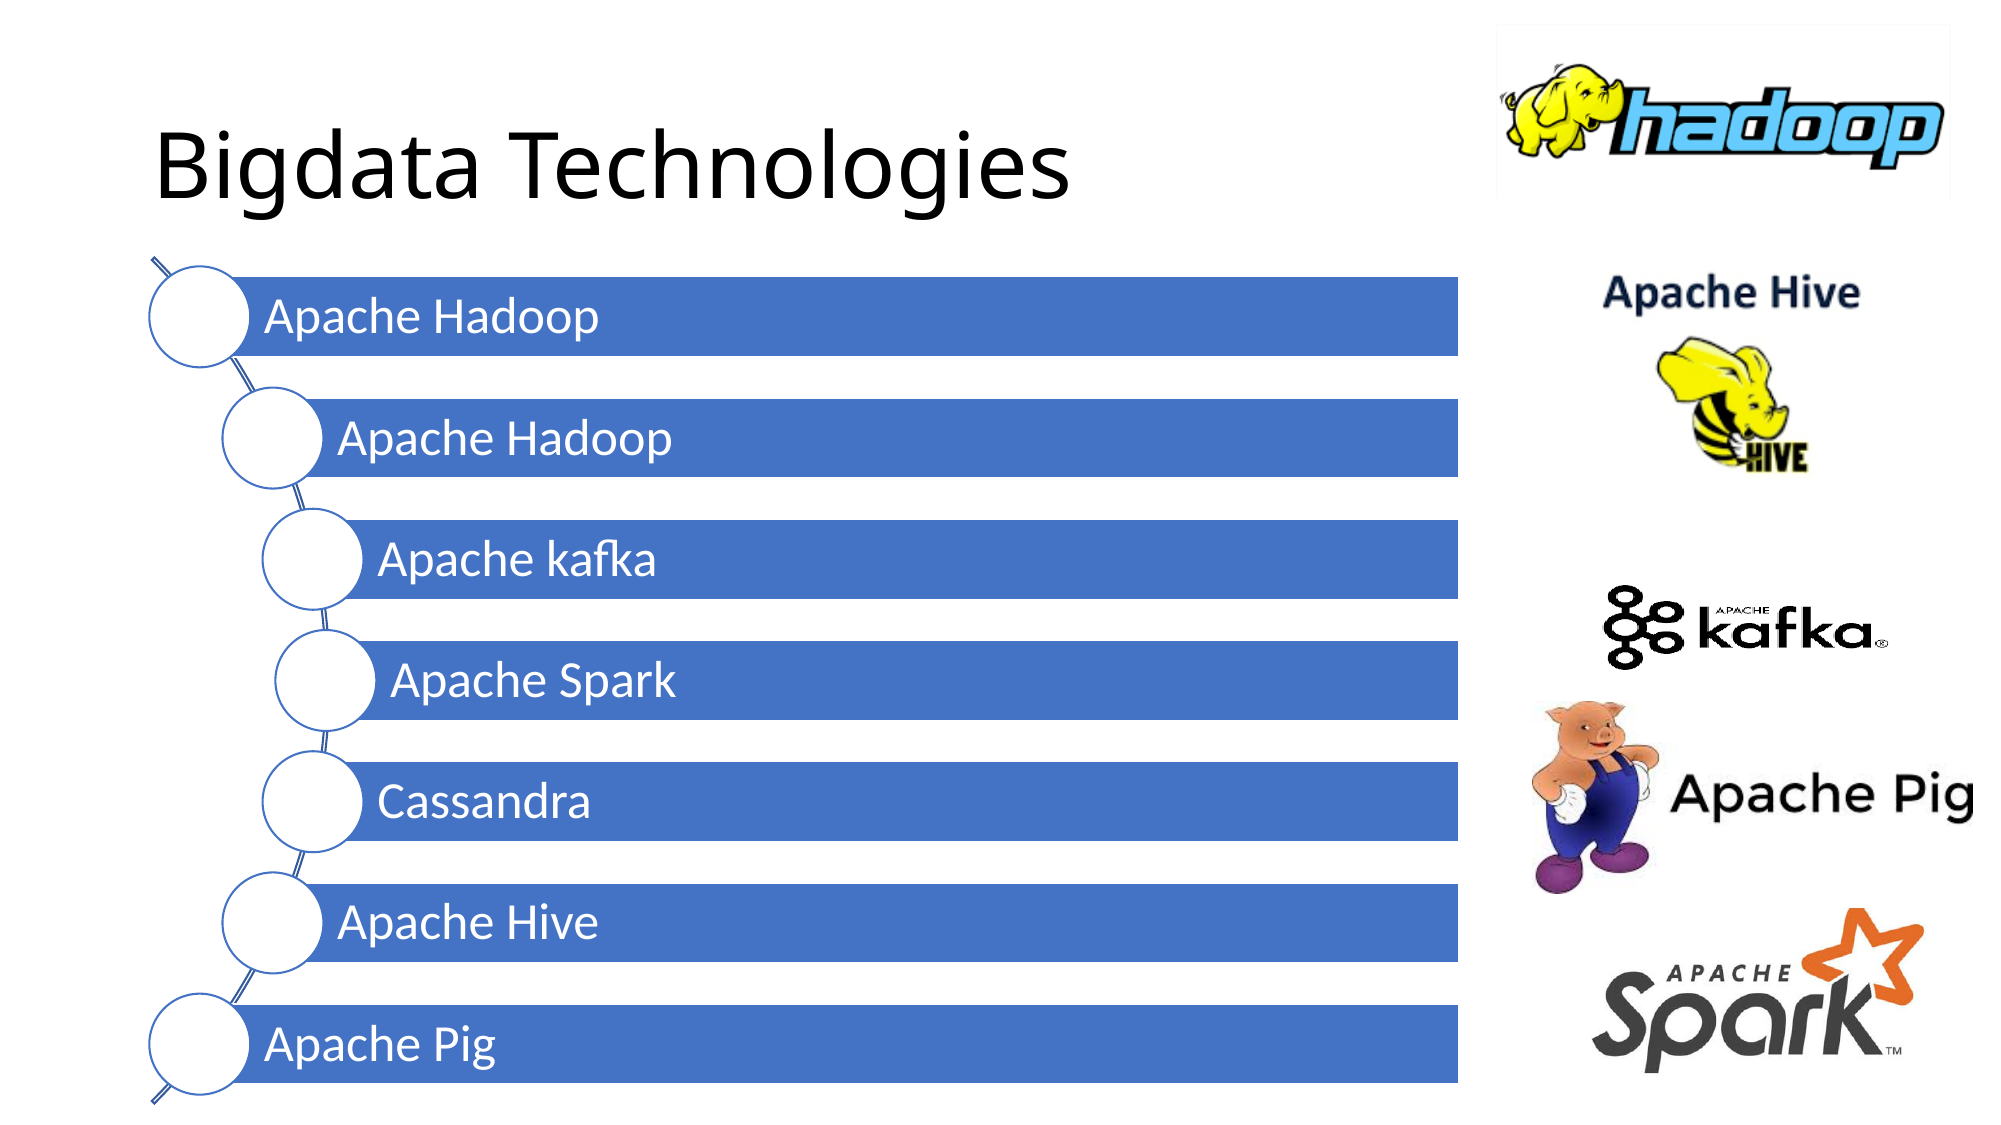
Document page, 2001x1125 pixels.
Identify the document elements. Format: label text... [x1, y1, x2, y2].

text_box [137, 236, 1471, 1125]
picture [1554, 908, 1951, 1101]
title Bigdata Technologies [137, 59, 1496, 278]
picture [1478, 24, 1979, 894]
